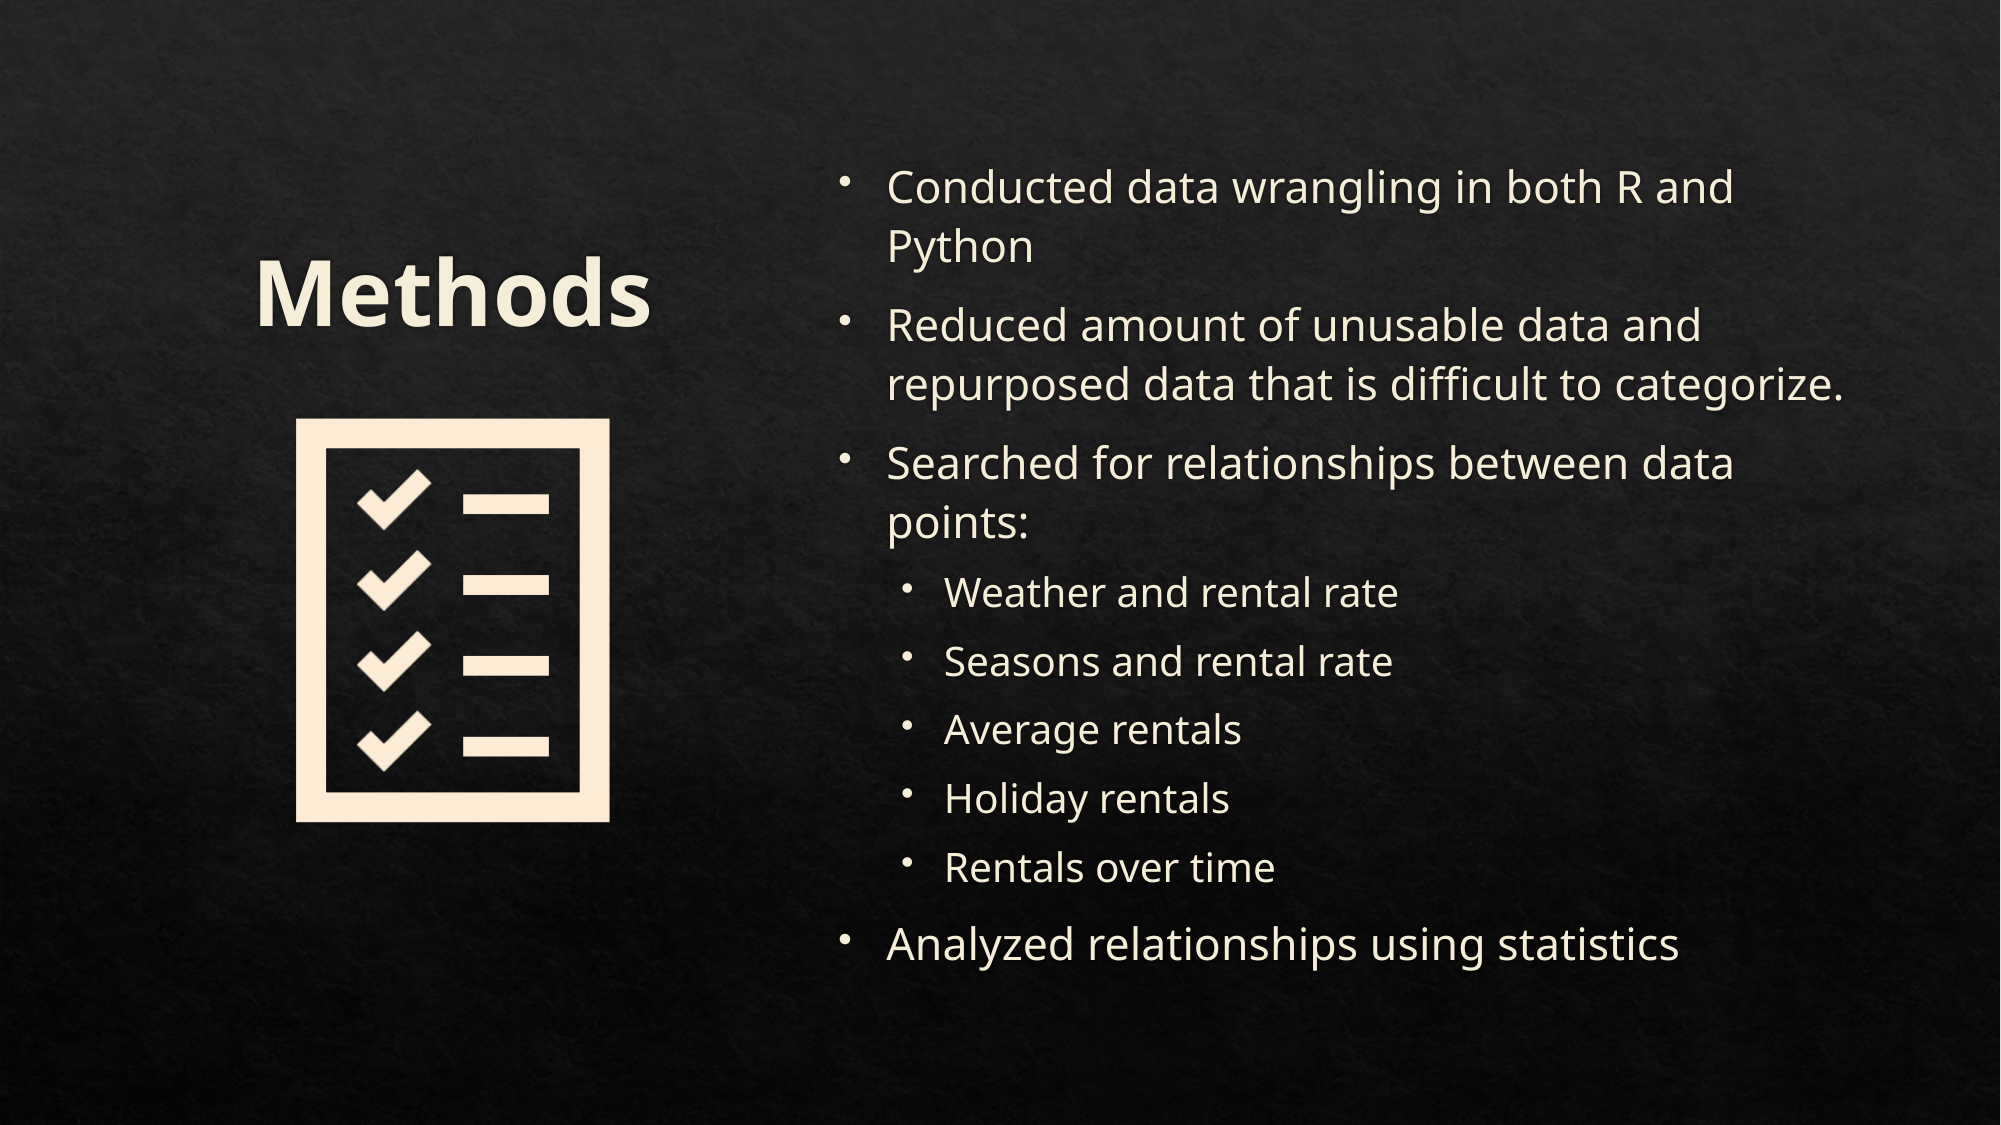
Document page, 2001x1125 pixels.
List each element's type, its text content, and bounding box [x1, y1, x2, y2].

list Conducted data wrangling in both R and Python Reduced amount of unusable data and repurposed data that is difficult to categorize. Searched for relationships between data points: Weather and rental rate Seasons and rental rate Average rentals Holiday rentals Rentals over time Analyzed relationships using statistics [819, 145, 1871, 980]
title Methods [149, 54, 758, 354]
picture [210, 377, 696, 863]
